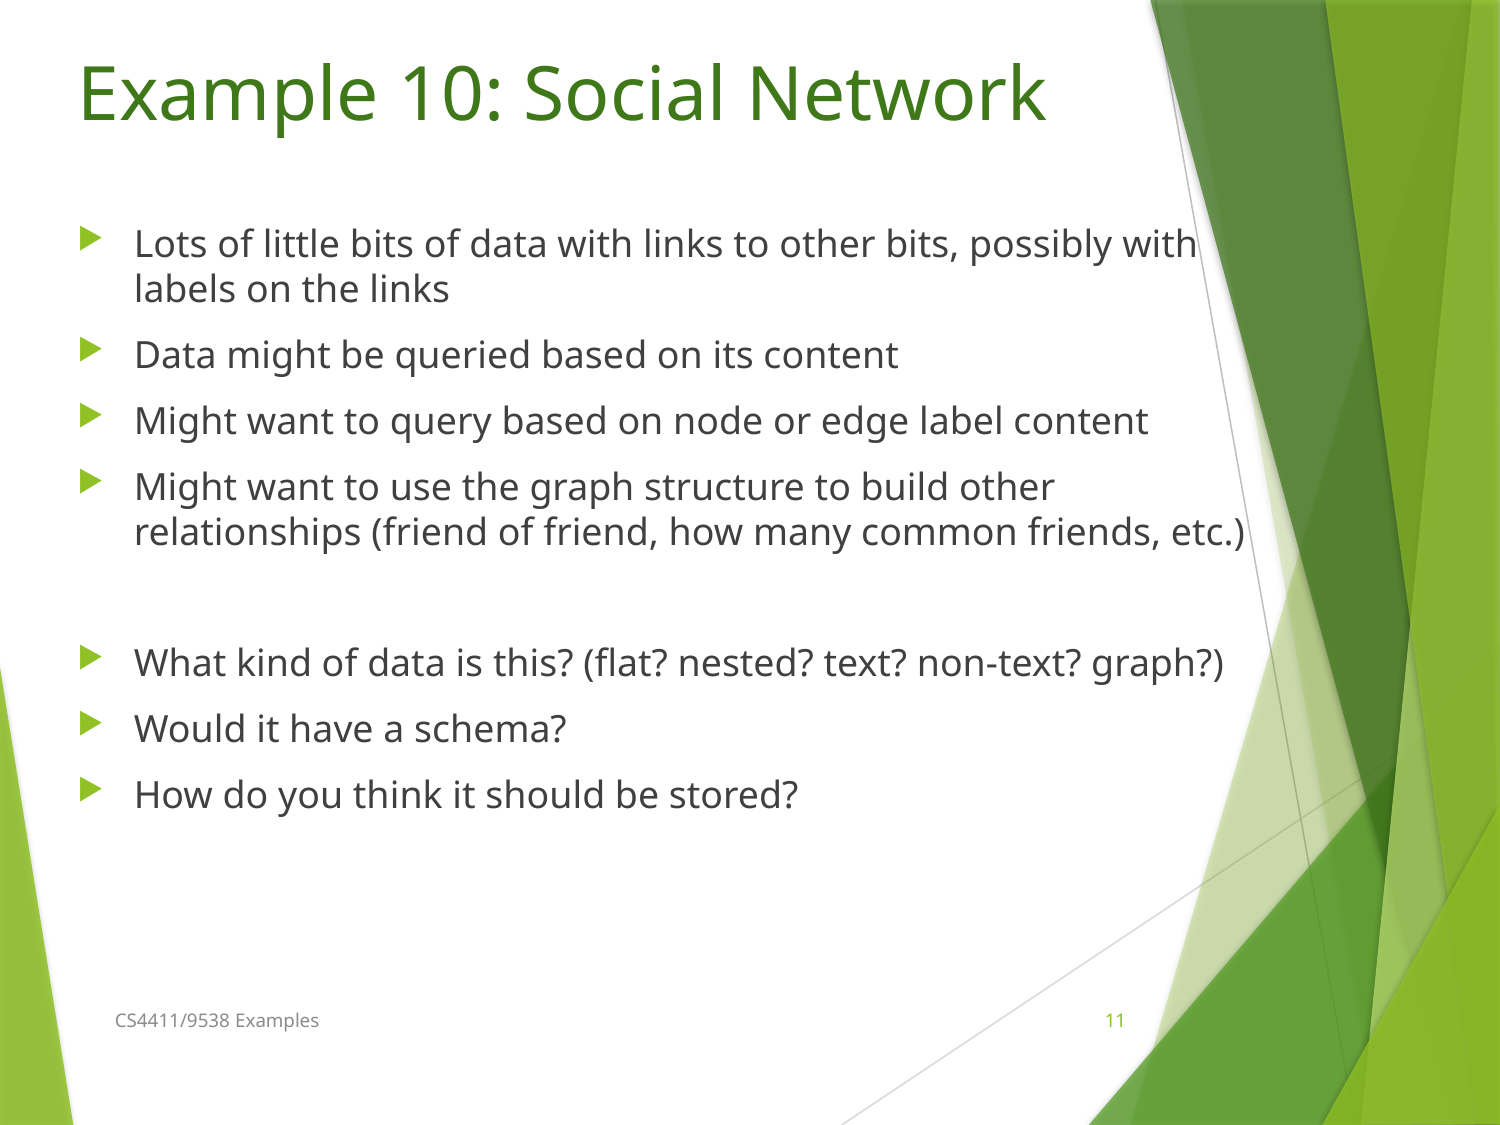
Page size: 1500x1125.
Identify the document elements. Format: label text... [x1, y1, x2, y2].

title Example 10: Social Network [62, 37, 1175, 175]
list Lots of little bits of data with links to other bits, possibly with labels on the links Data might be queried based on its content Might want to query based on node or edge label content Might want to use the graph structure to build other relationships (friend of friend, how many common friends, etc.) What kind of data is this? (flat? nested? text? non-text? graph?) Would it have a schema? How do you think it should be stored? [62, 212, 1288, 991]
footer CS4411/9538 Examples [99, 991, 859, 1051]
slide_number 11 [1057, 991, 1142, 1051]
